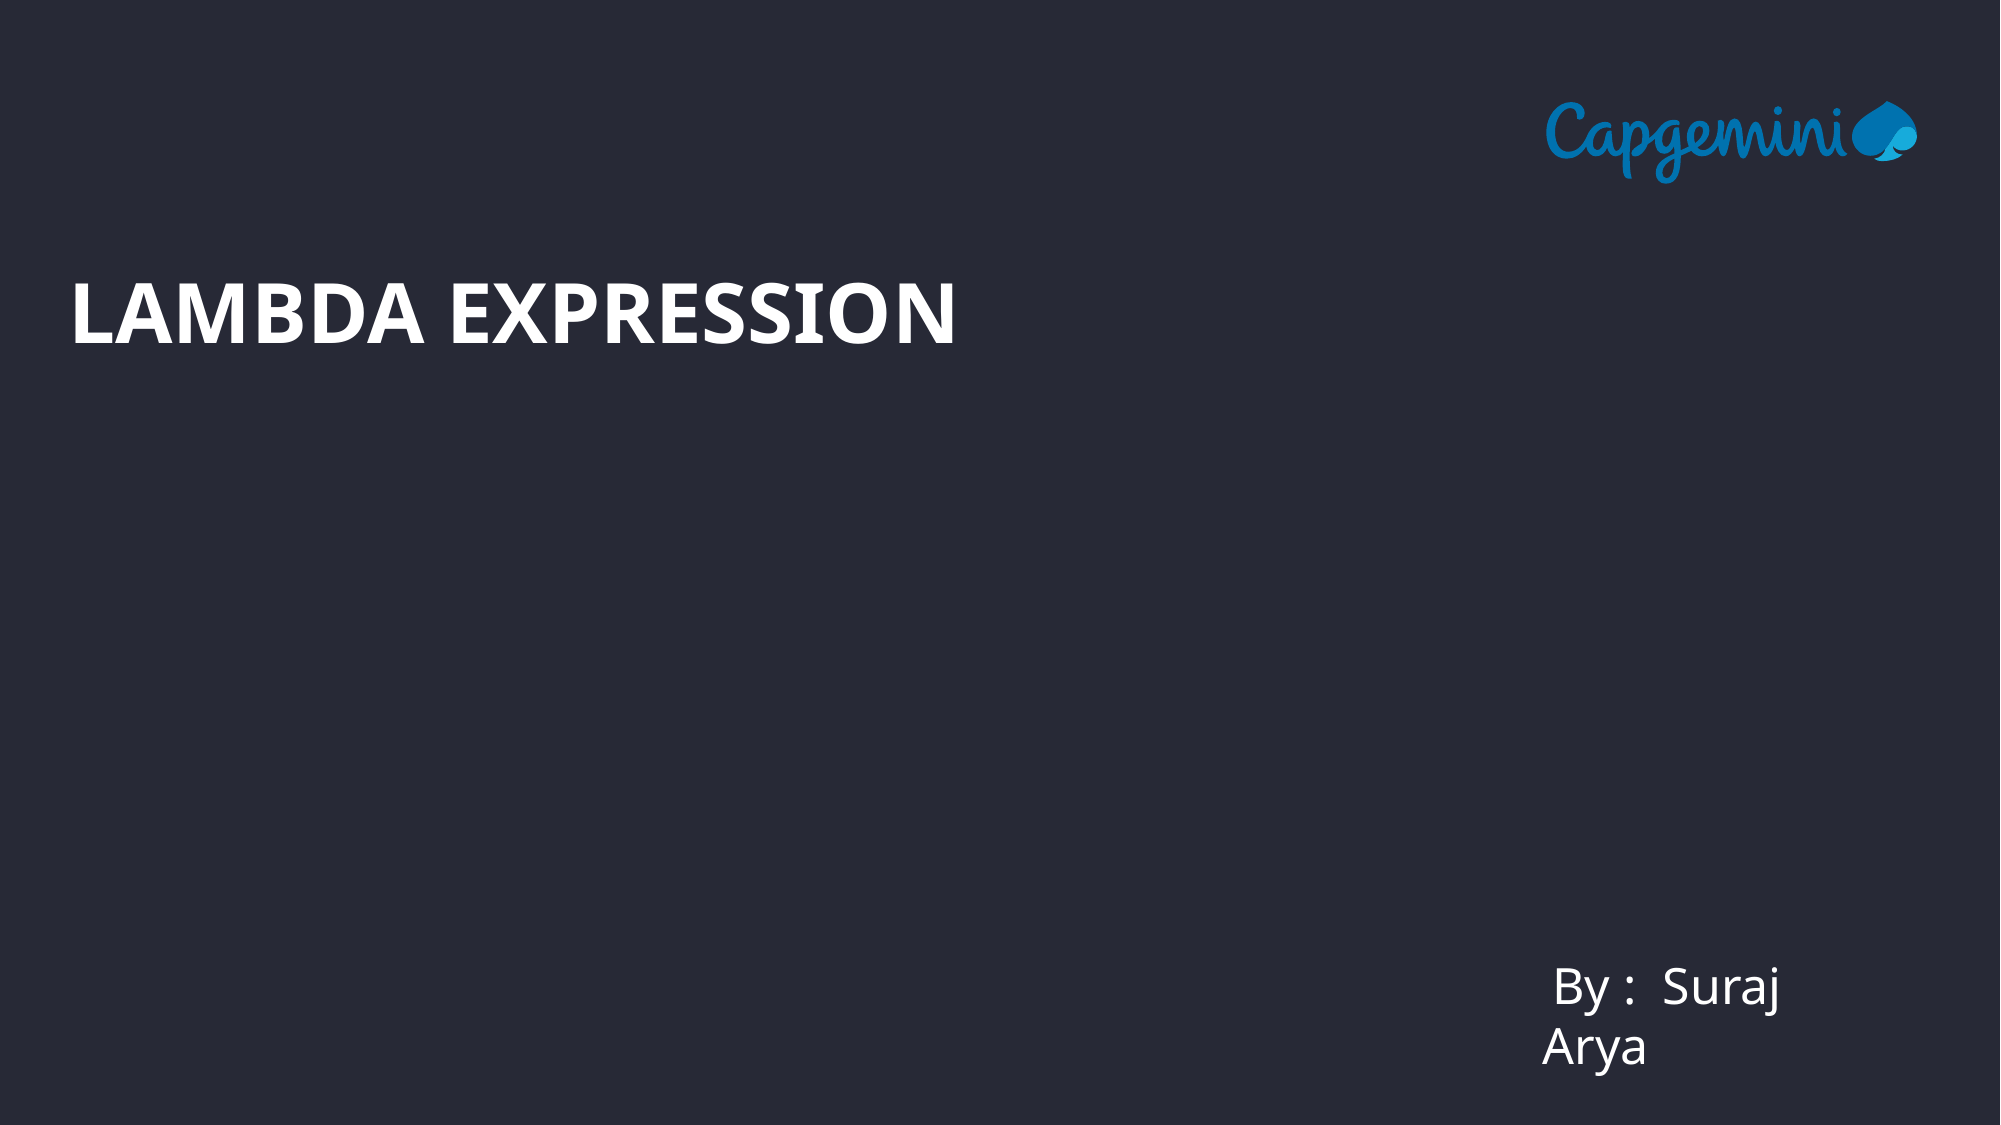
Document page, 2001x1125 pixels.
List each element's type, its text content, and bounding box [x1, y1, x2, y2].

text_box By : Suraj Arya [1527, 947, 1910, 1083]
title Lambda expression [62, 259, 1349, 361]
